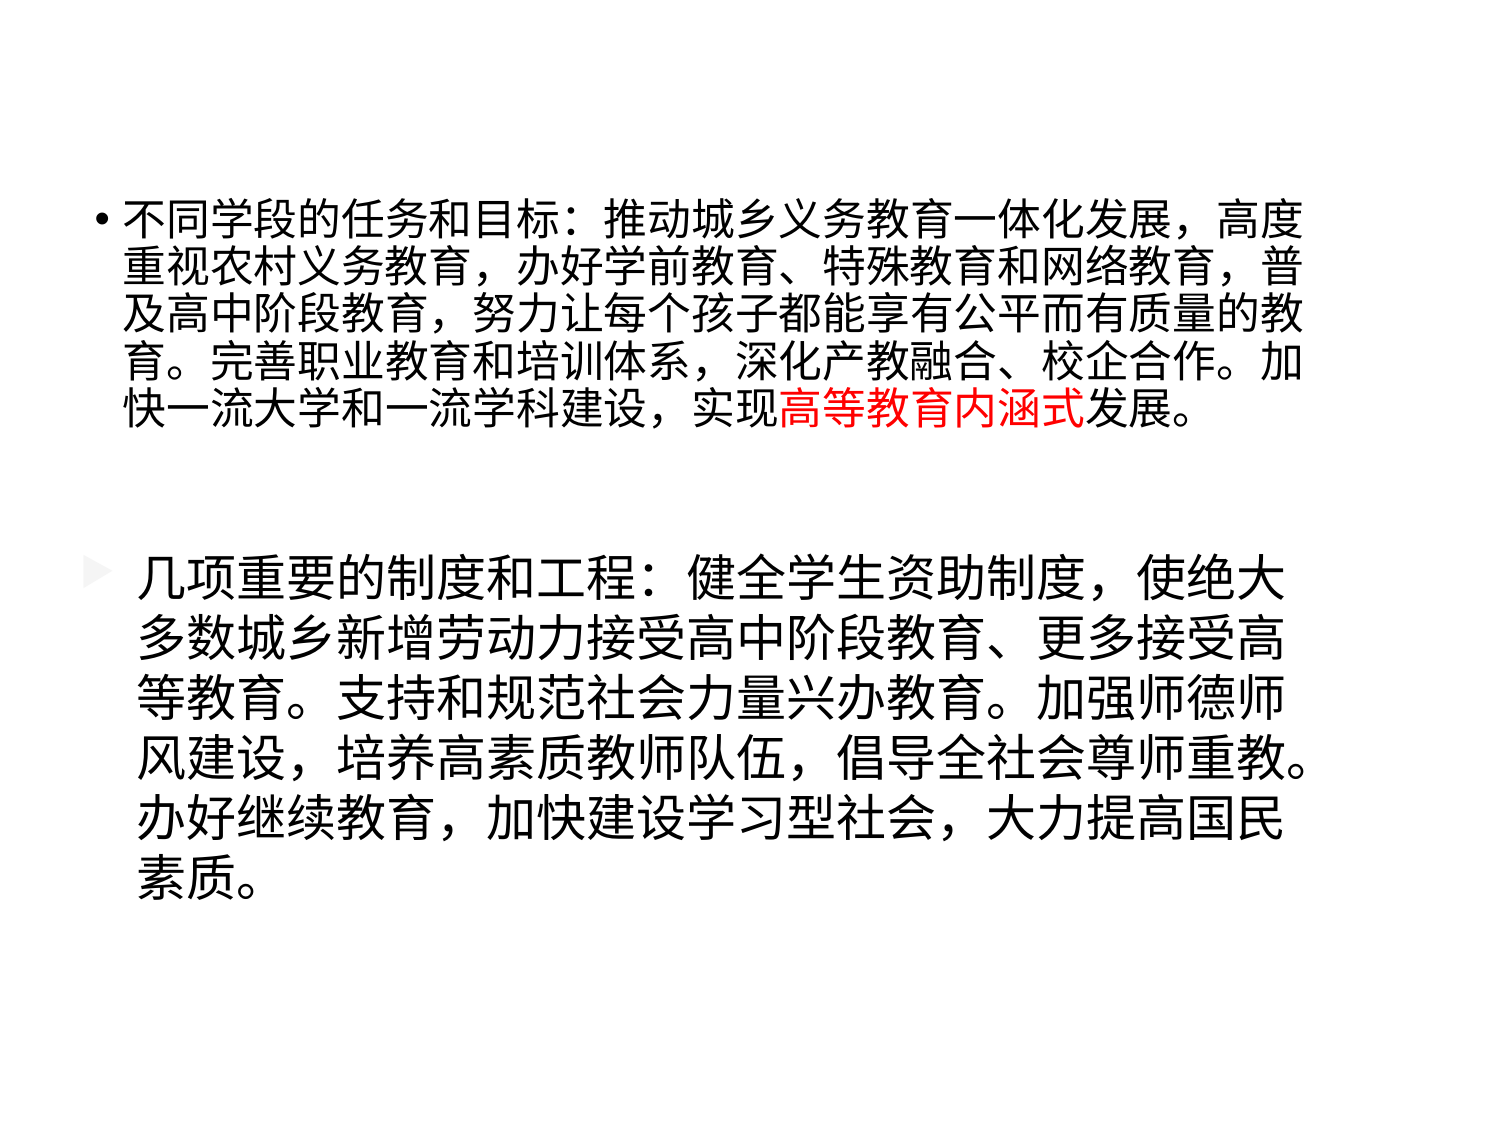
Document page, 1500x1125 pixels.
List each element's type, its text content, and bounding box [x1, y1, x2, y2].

list 不同学段的任务和目标：推动城乡义务教育一体化发展，高度重视农村义务教育，办好学前教育、特殊教育和网络教育，普及高中阶段教育，努力让每个孩子都能享有公平而有质量的教育。完善职业教育和培训体系，深化产教融合、校企合作。加快一流大学和一流学科建设，实现高等教育内涵式发展。 [79, 190, 1321, 587]
text_box 几项重要的制度和工程：健全学生资助制度，使绝大多数城乡新增劳动力接受高中阶段教育、更多接受高等教育。支持和规范社会力量兴办教育。加强师德师风建设，培养高素质教师队伍，倡导全社会尊师重教。办好继续教育，加快建设学习型社会，大力提高国民素质。 [64, 538, 1306, 915]
